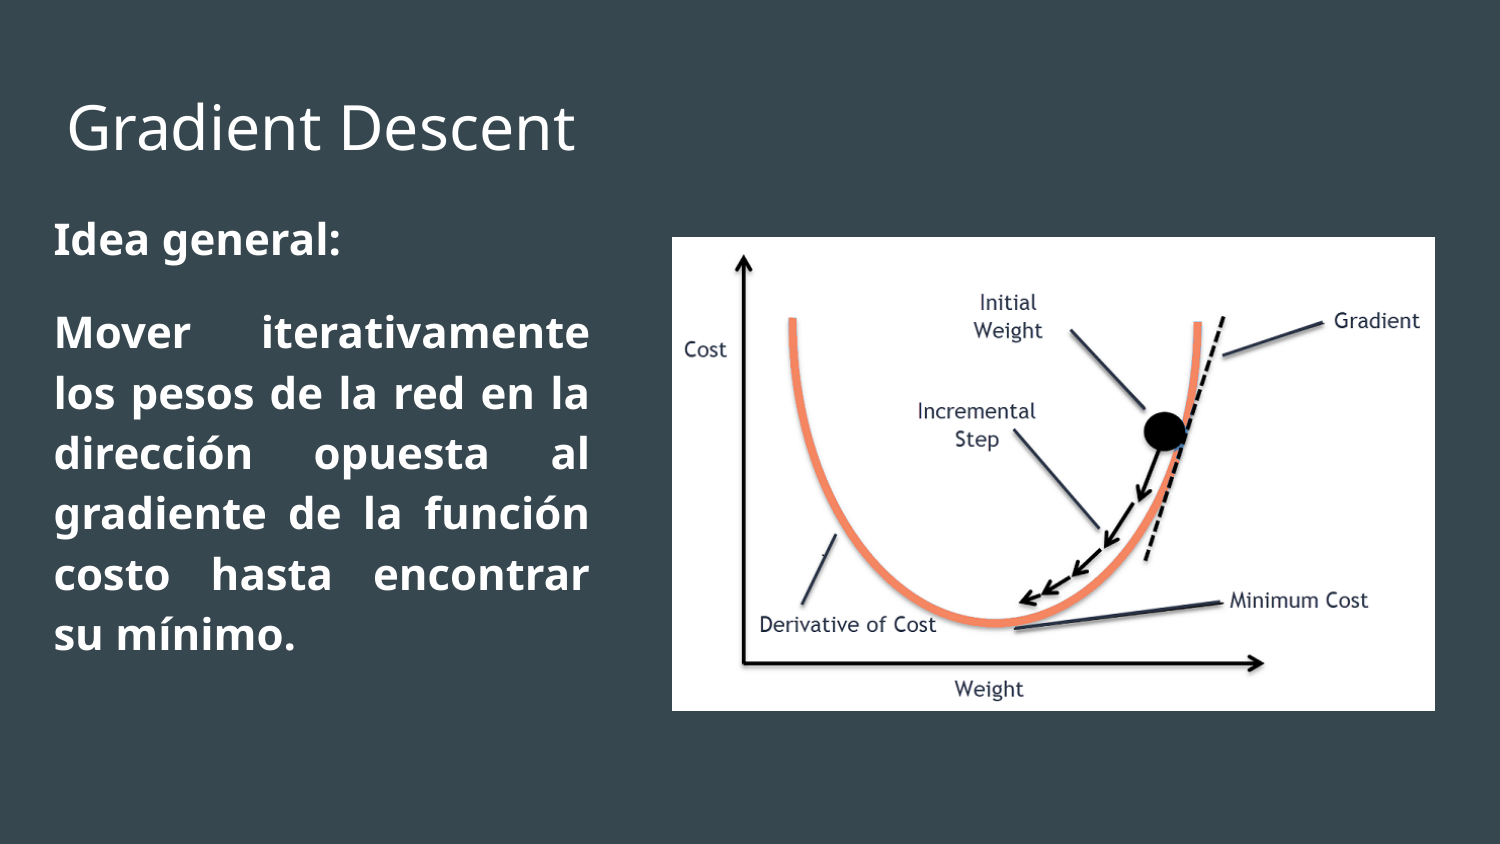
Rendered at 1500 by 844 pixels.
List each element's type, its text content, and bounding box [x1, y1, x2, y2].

list Idea general: Mover iterativamente los pesos de la red en la dirección opuesta al gradiente de la función costo hasta encontrar su mínimo. [38, 188, 606, 761]
picture [671, 237, 1435, 712]
title Gradient Descent [51, 72, 1449, 167]
